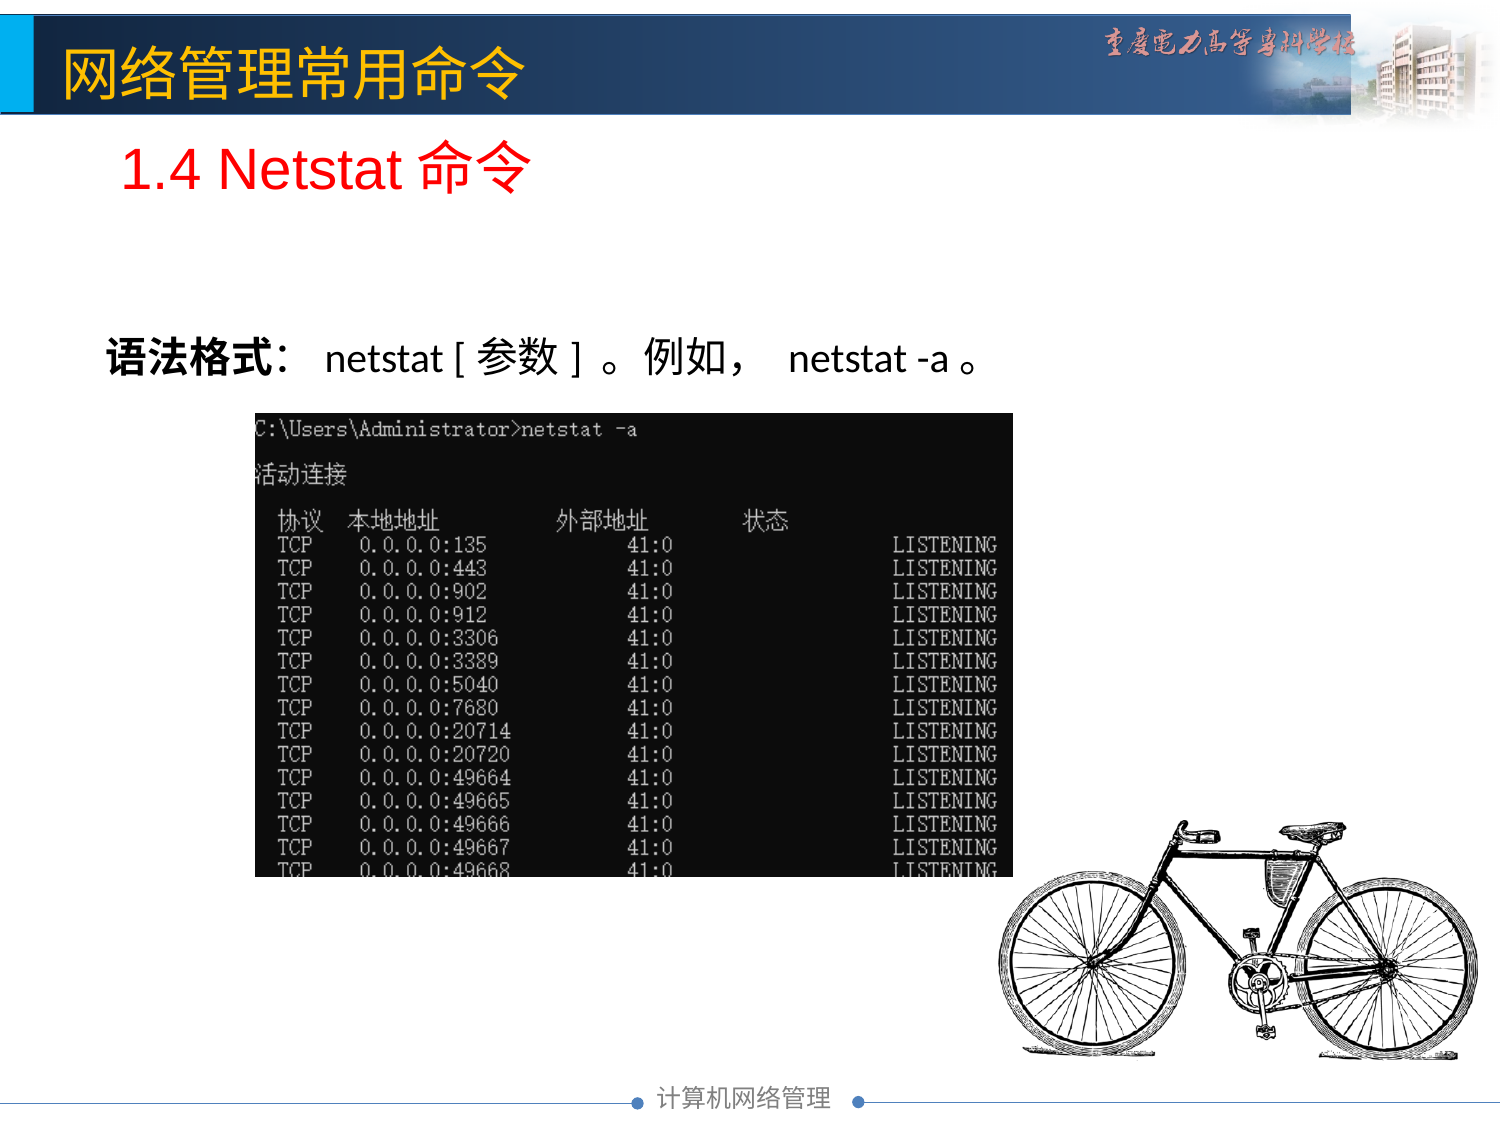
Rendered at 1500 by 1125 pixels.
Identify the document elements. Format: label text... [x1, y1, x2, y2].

text_box 1.4 Netstat命令 [105, 124, 549, 209]
text_box 语法格式：netstat [参数] 。例如， netstat -a。 [91, 298, 1274, 389]
picture [254, 412, 1478, 1061]
picture [1084, 15, 1374, 86]
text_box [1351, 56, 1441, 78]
